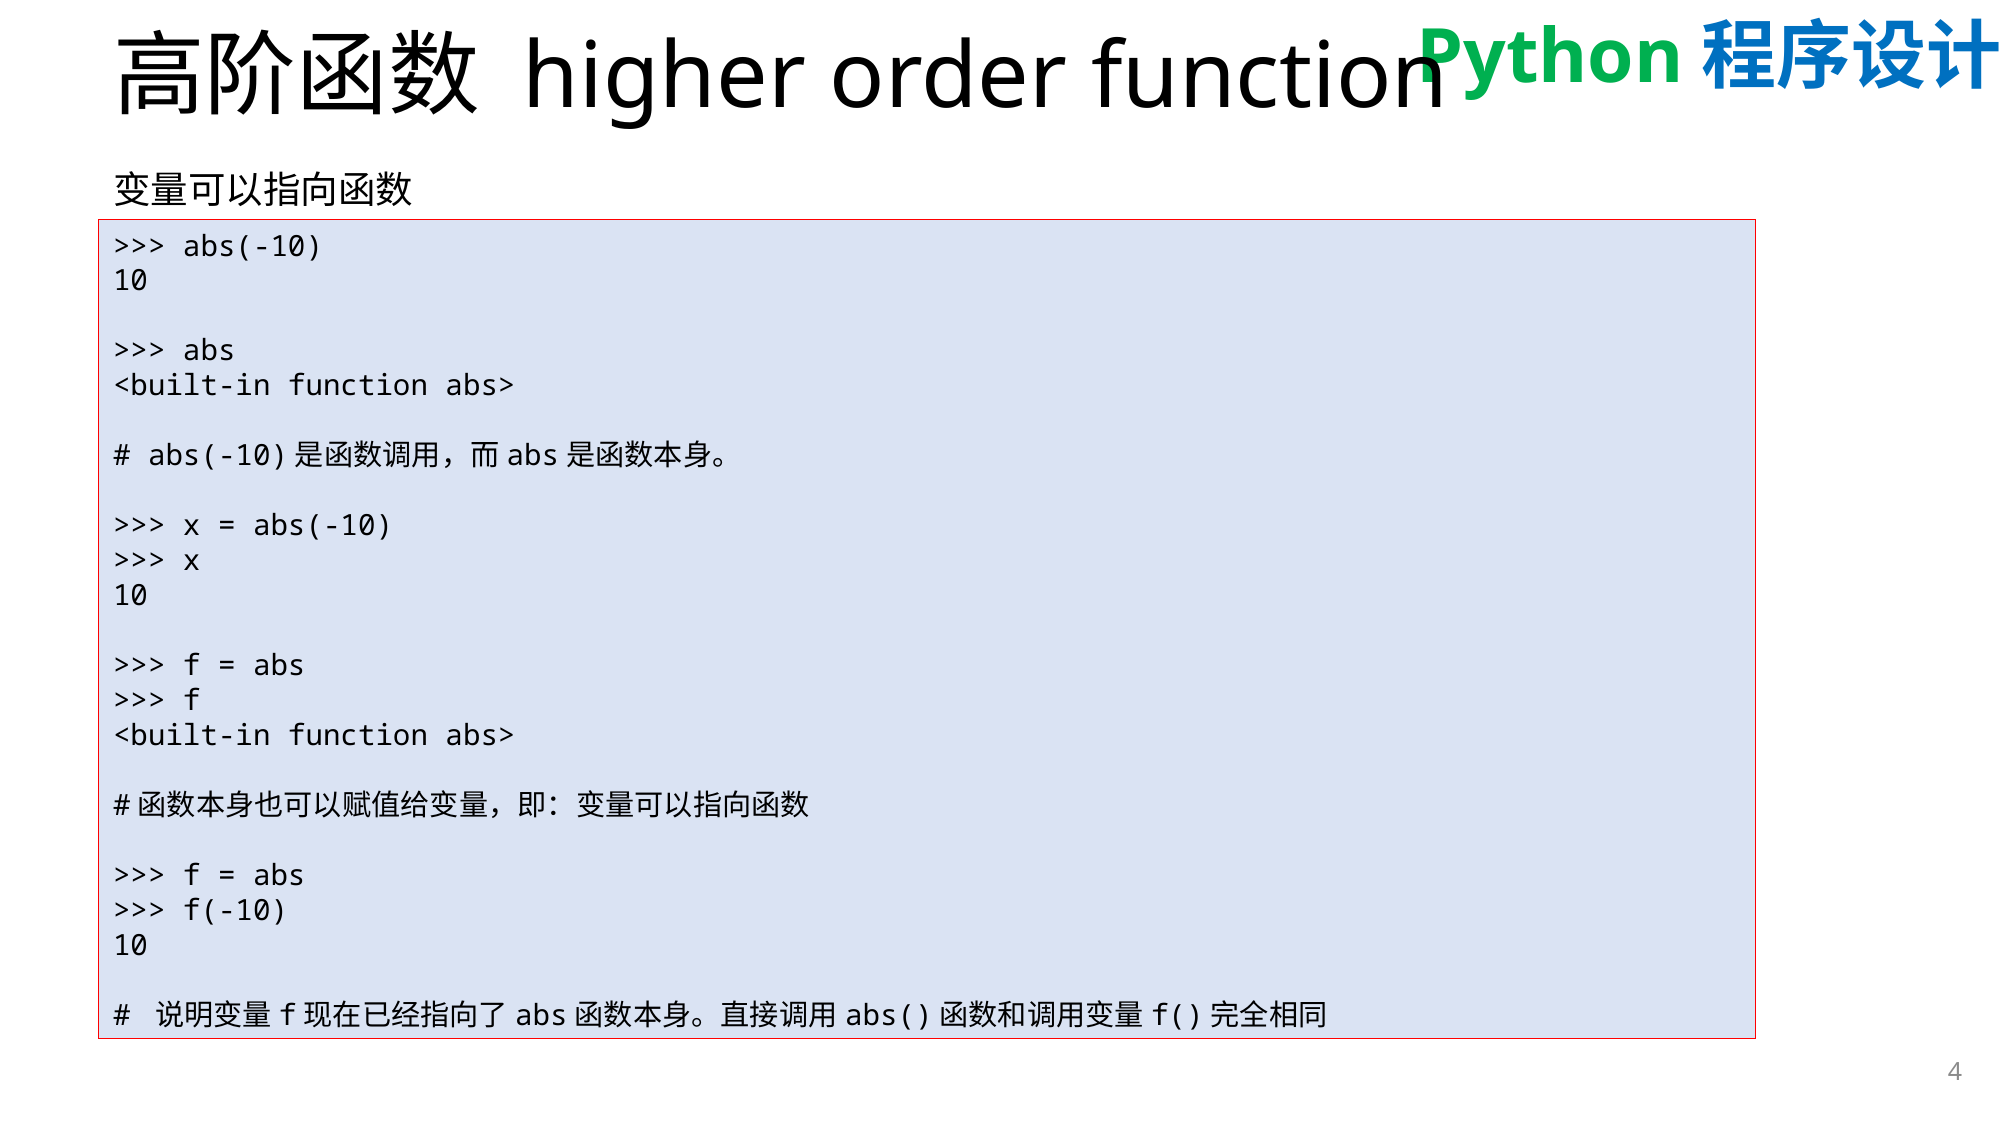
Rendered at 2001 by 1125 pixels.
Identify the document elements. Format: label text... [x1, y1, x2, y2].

slide_number 4 [1527, 1042, 1978, 1103]
text_box 变量可以指向函数 [98, 158, 1914, 219]
title 高阶函数 higher order function [98, 0, 1824, 157]
text_box >>> abs(-10) 10 >>> abs <built-in function abs> # abs(-10)是函数调用，而abs是函数本身。 >>> x = abs(-10) >>> x 10 >>> f = abs >>> f <built-in function abs> #函数本身也可以赋值给变量，即：变量可以指向函数 >>> f = abs >>> f(-10) 10 # 说明变量f现在已经指向了abs函数本身。直接调用abs()函数和调用变量f()完全相同 [98, 219, 1756, 1039]
